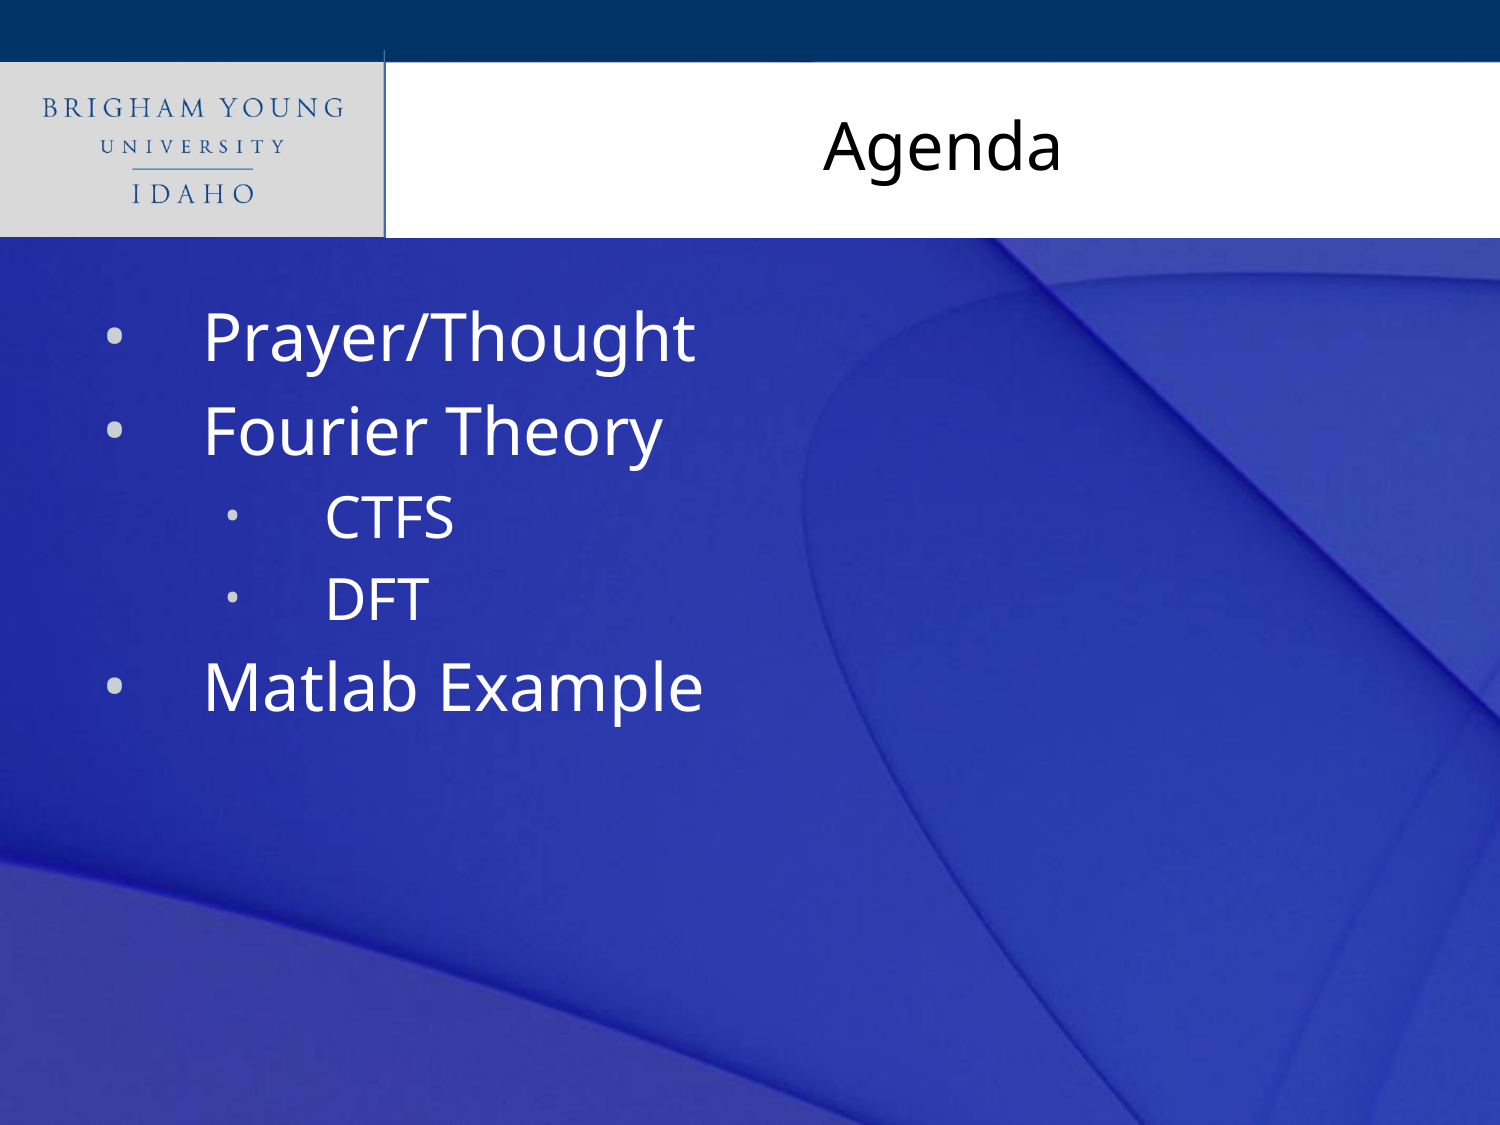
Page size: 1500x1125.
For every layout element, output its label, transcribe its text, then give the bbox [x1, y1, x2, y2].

subtitle Prayer/Thought Fourier Theory CTFS DFT Matlab Example [87, 287, 1463, 1000]
title Agenda [387, 62, 1500, 225]
picture [0, 62, 1500, 1125]
